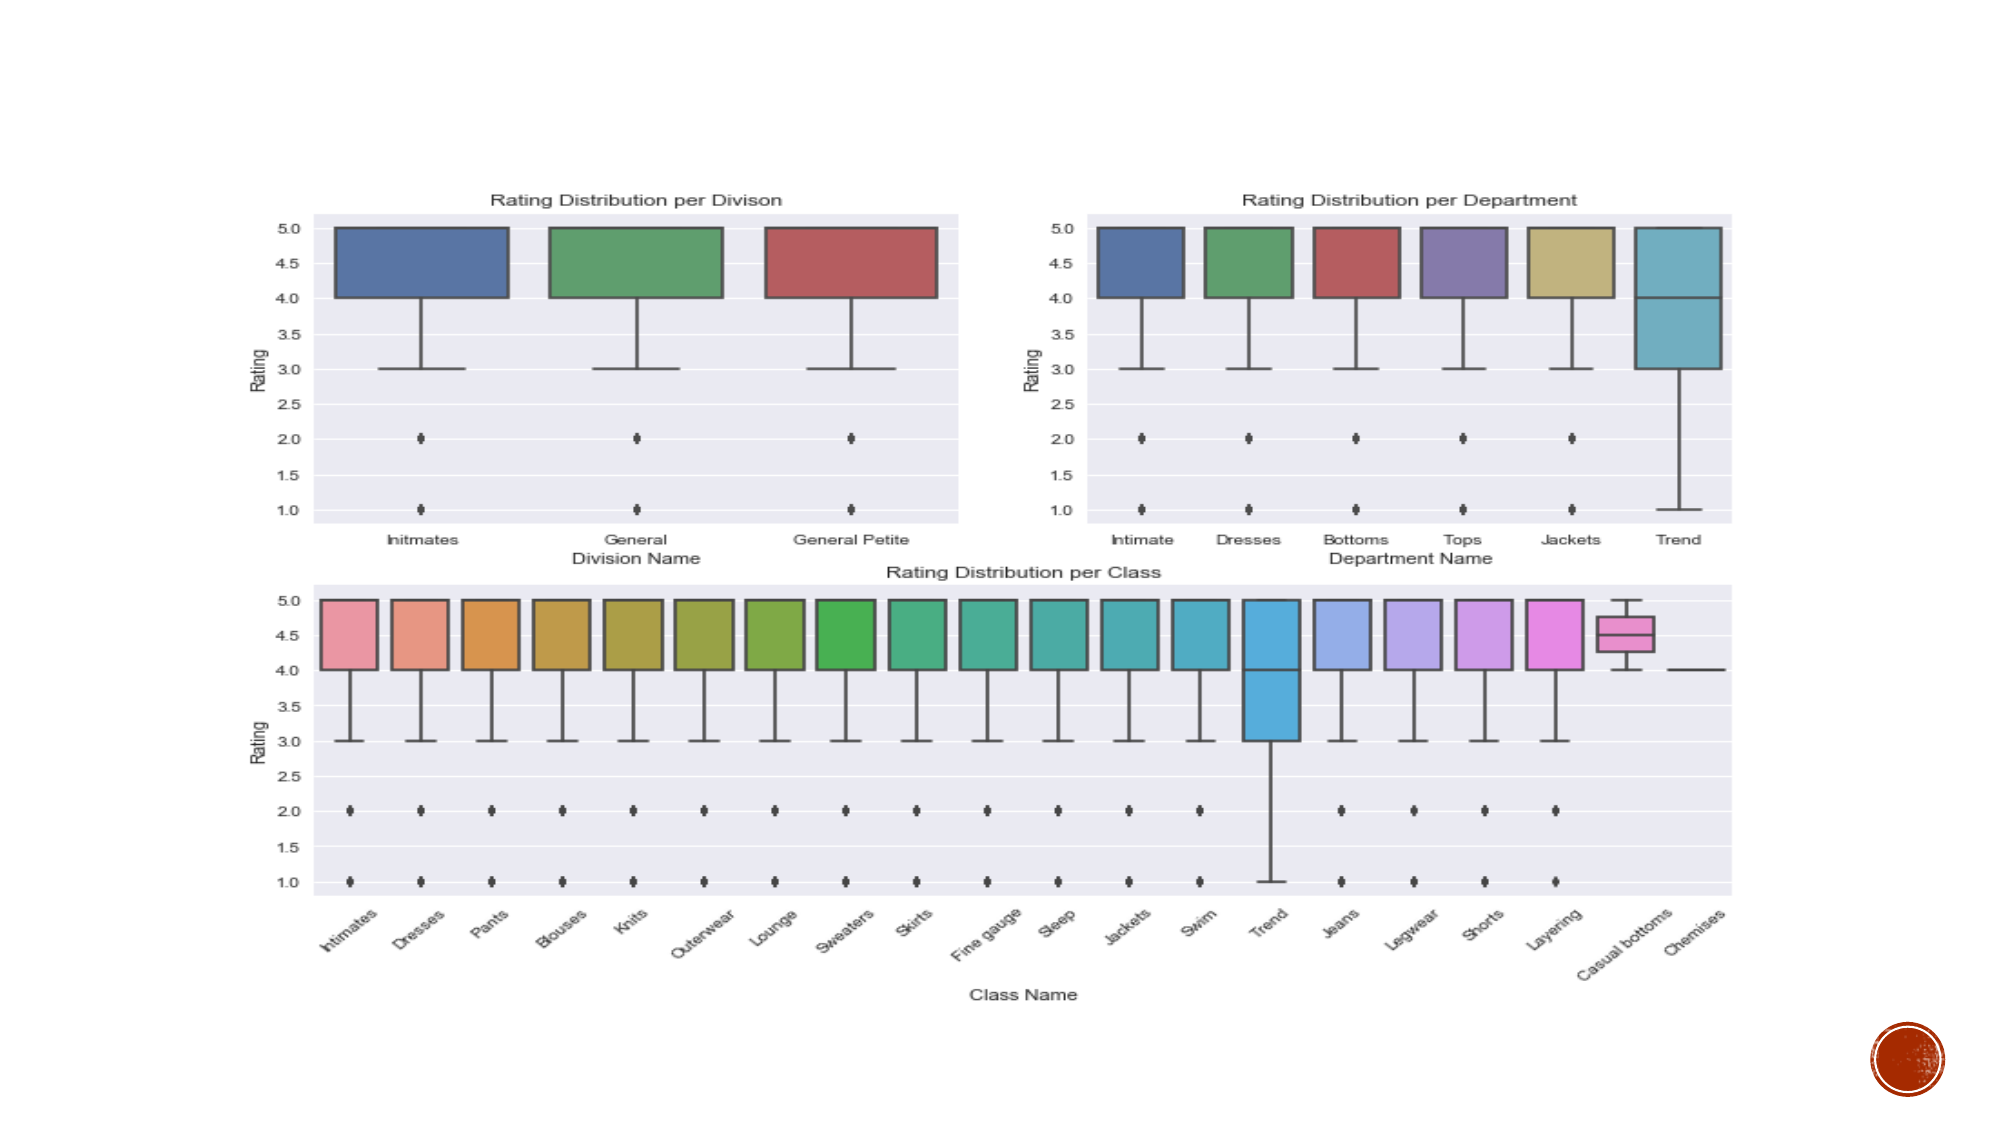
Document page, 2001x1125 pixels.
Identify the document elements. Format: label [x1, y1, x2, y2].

list [242, 189, 1741, 1009]
